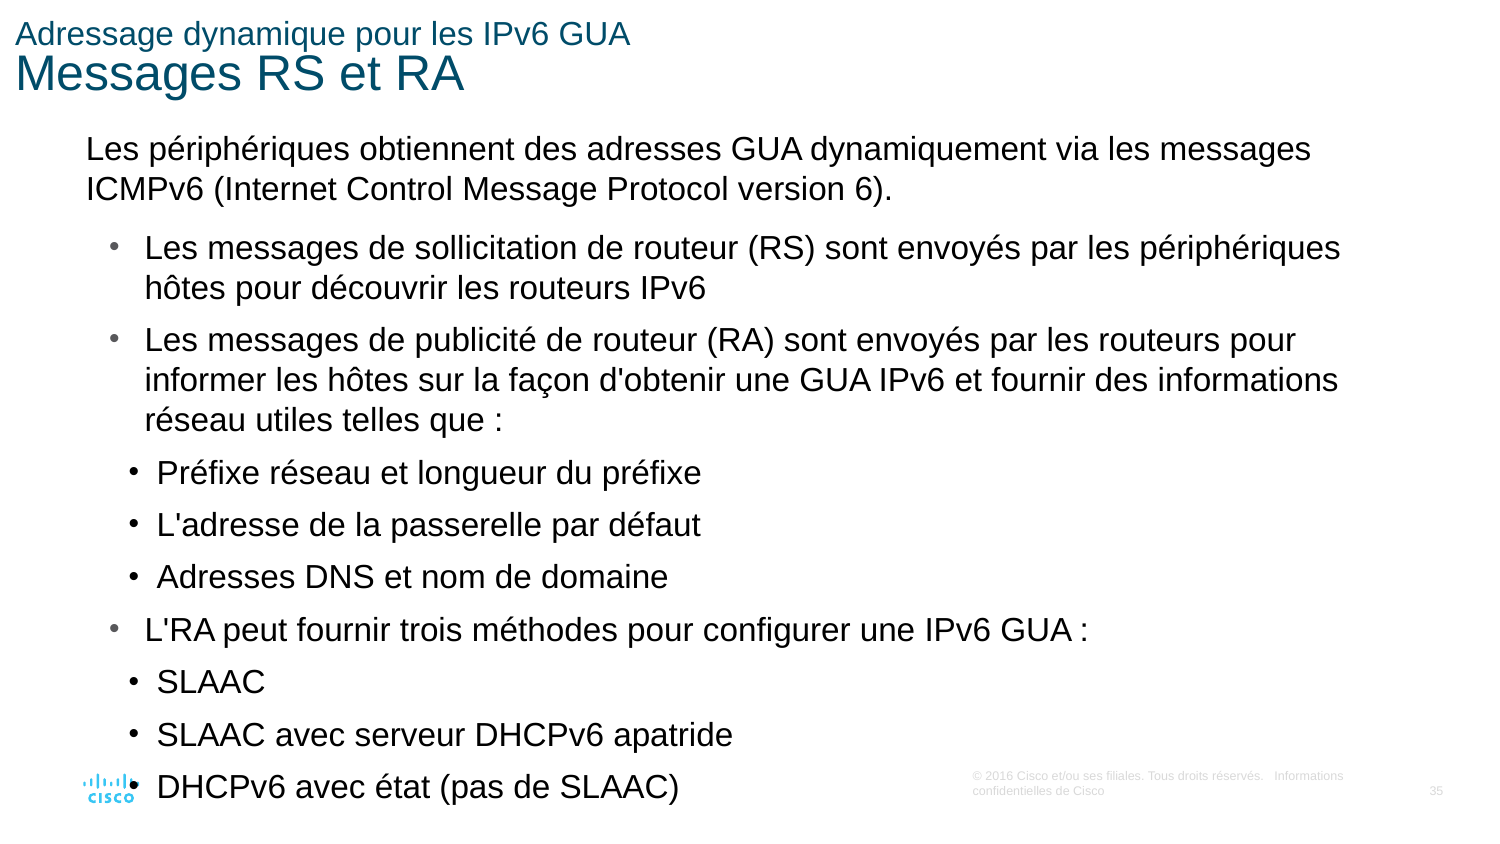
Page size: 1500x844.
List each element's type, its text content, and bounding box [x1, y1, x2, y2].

list Les périphériques obtiennent des adresses GUA dynamiquement via les messages ICMPv6 (Internet Control Message Protocol version 6). Les messages de sollicitation de routeur (RS) sont envoyés par les périphériques hôtes pour découvrir les routeurs IPv6 Les messages de publicité de routeur (RA) sont envoyés par les routeurs pour informer les hôtes sur la façon d'obtenir une GUA IPv6 et fournir des informations réseau utiles telles que : Préfixe réseau et longueur du préfixe L'adresse de la passerelle par défaut Adresses DNS et nom de domaine L'RA peut fournir trois méthodes pour configurer une IPv6 GUA : SLAAC SLAAC avec serveur DHCPv6 apatride DHCPv6 avec état (pas de SLAAC) [70, 120, 1406, 705]
title Adressage dynamique pour les IPv6 GUA Messages RS et RA [0, 0, 1369, 121]
